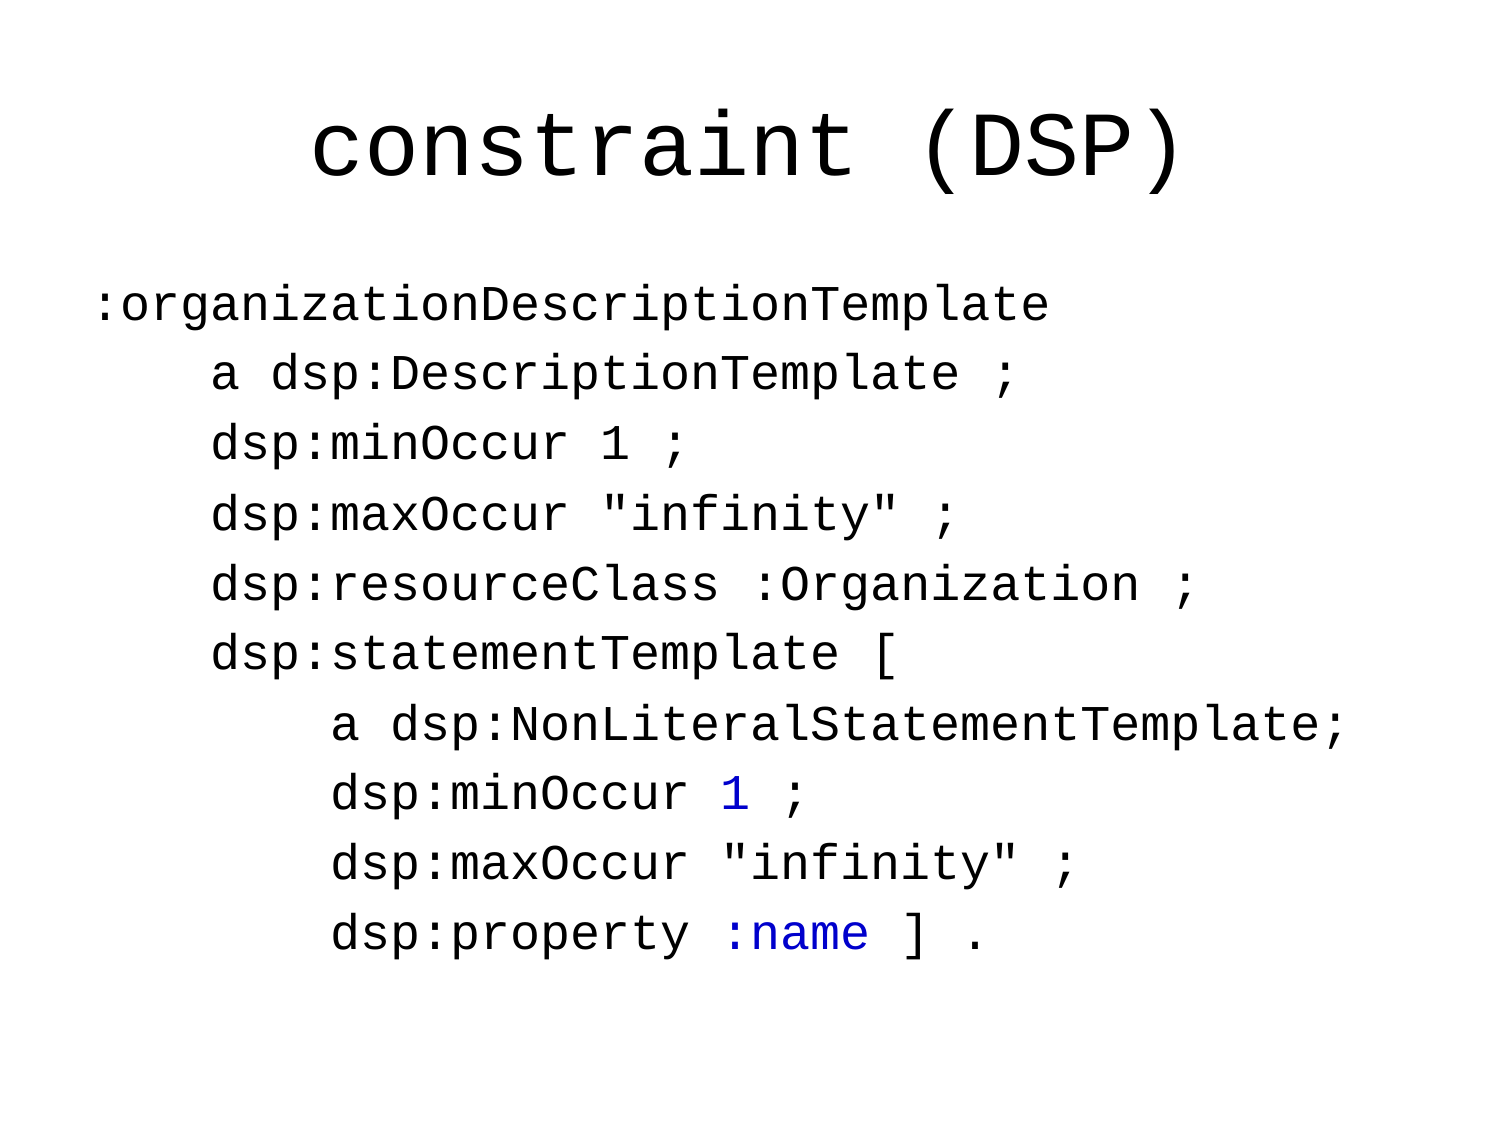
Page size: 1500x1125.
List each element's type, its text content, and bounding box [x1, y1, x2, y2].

title constraint (DSP) [75, 45, 1425, 233]
list :organizationDescriptionTemplate a dsp:DescriptionTemplate ; dsp:minOccur 1 ; dsp:maxOccur "infinity" ; dsp:resourceClass :Organization ; dsp:statementTemplate [ a dsp:NonLiteralStatementTemplate; dsp:minOccur 1 ; dsp:maxOccur "infinity" ; dsp:property :name ] . [75, 262, 1425, 1005]
